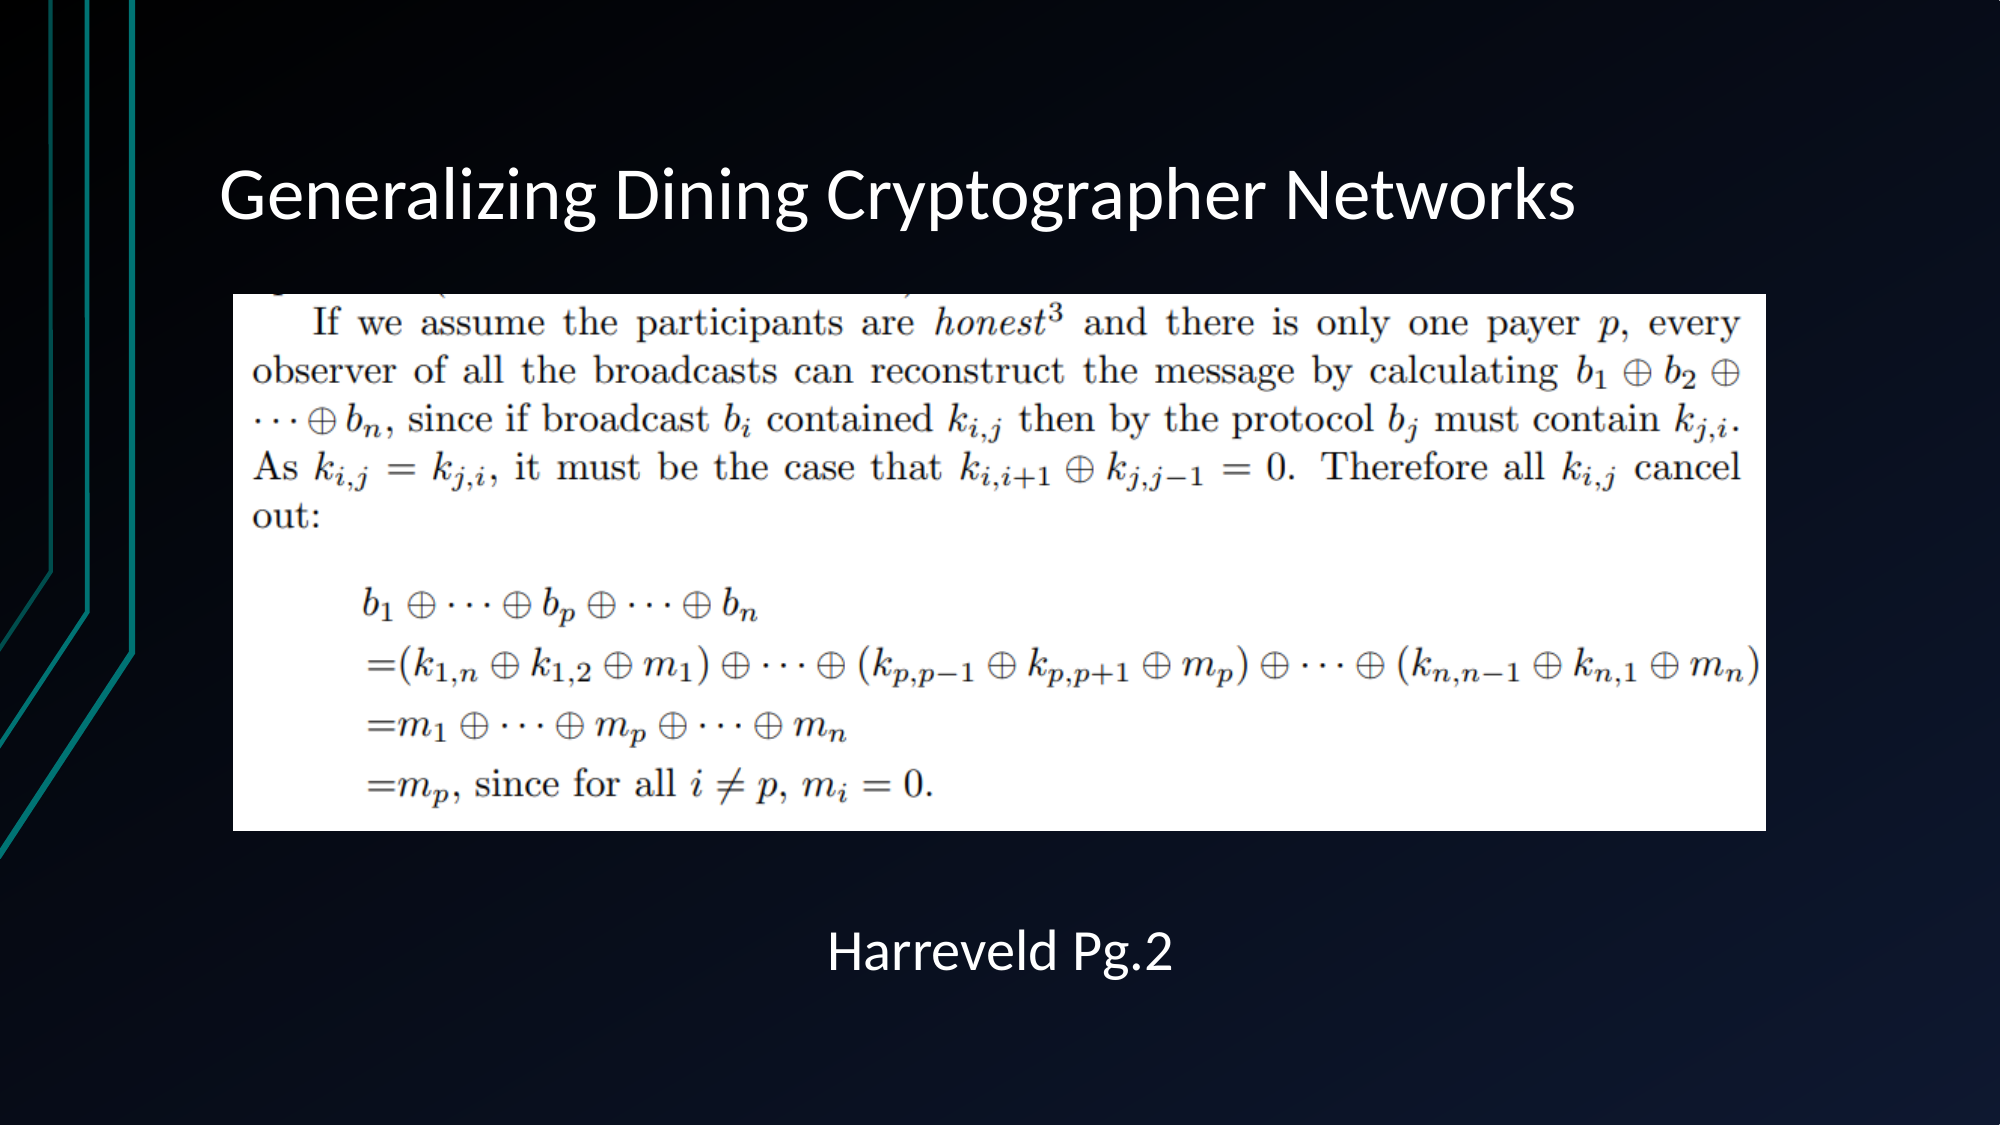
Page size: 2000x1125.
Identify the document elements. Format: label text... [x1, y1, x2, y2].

text_box Harreveld Pg.2 [813, 905, 1189, 990]
title Generalizing Dining Cryptographer Networks [199, 45, 1900, 246]
picture [233, 294, 1766, 831]
